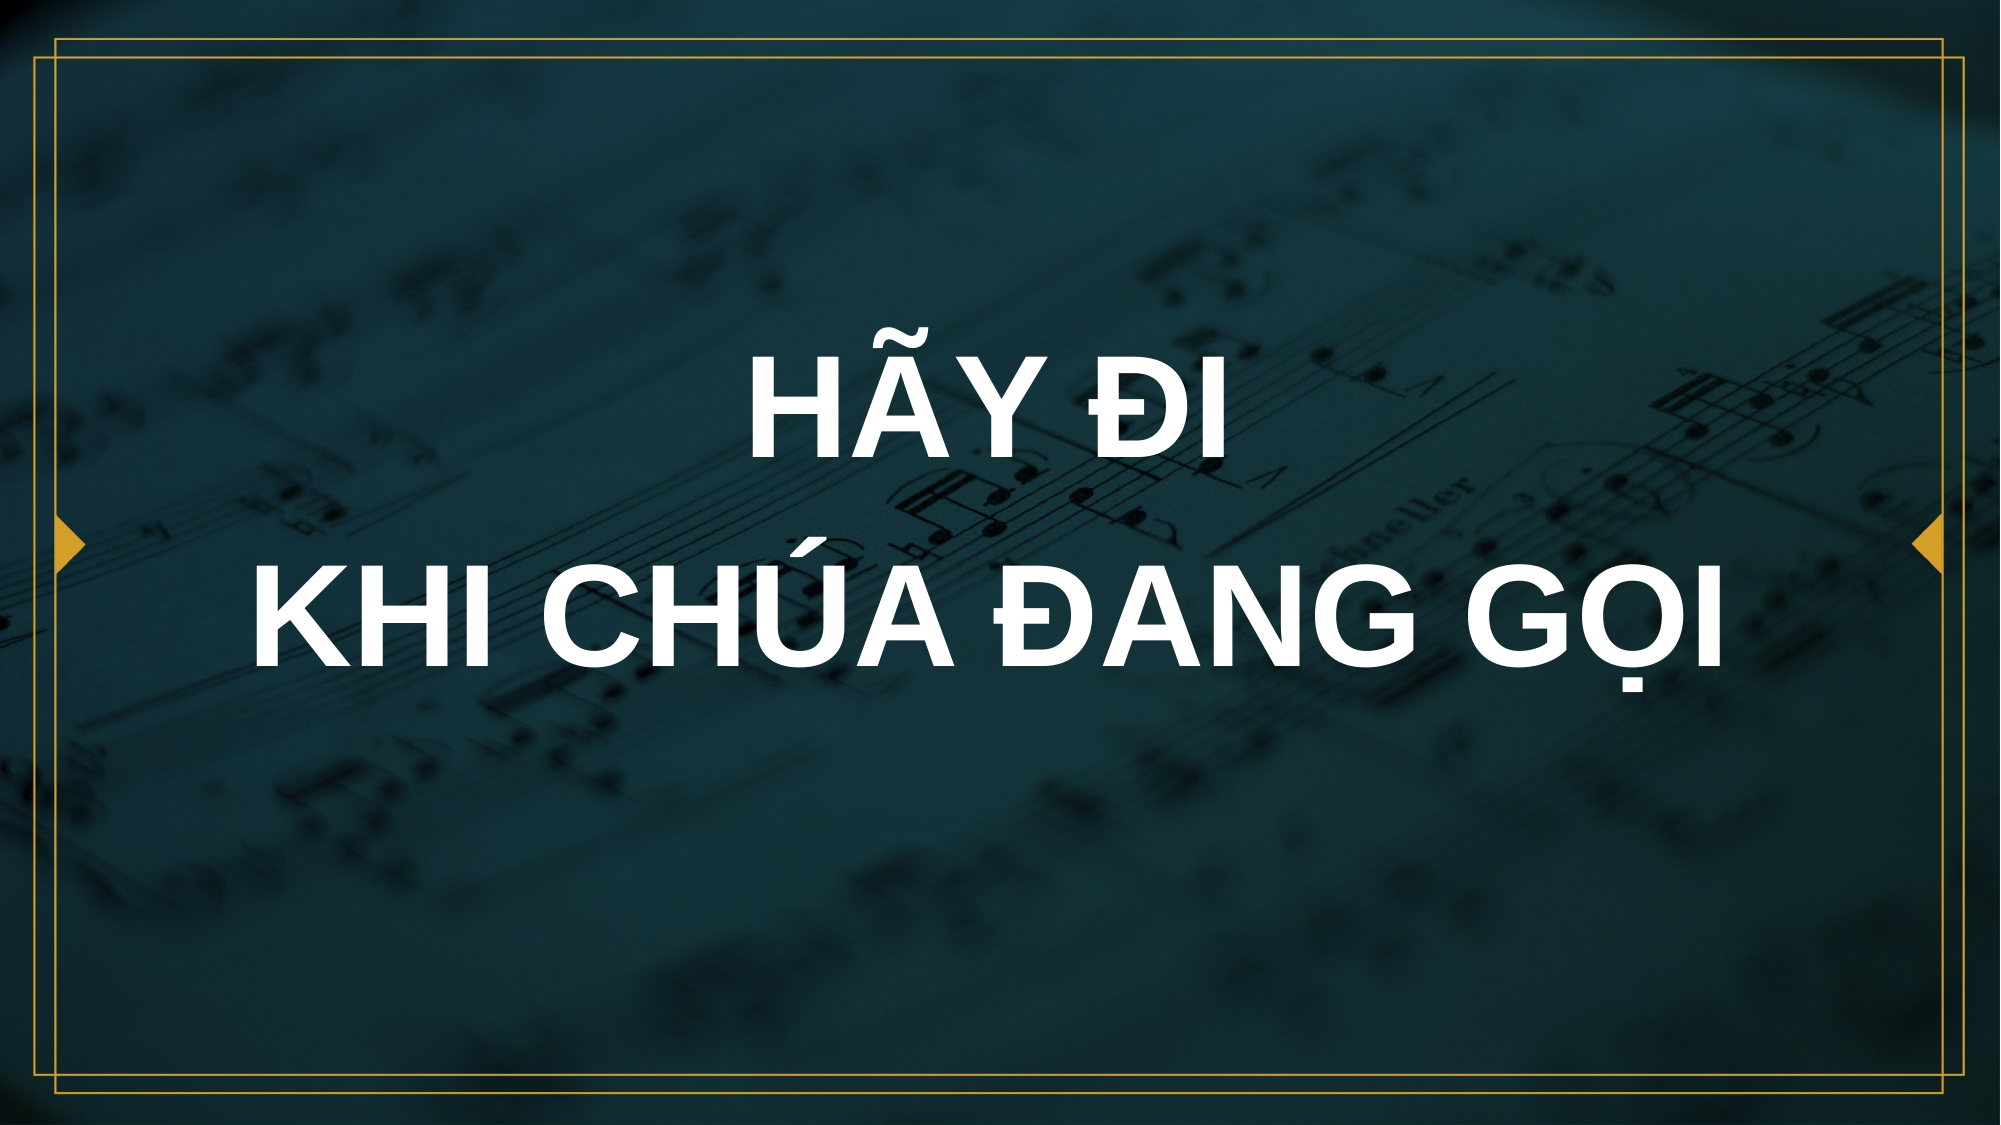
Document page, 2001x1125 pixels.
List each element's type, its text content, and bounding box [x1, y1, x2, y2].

picture [0, 0, 2000, 1125]
title HÃY ĐI KHI CHÚA ĐANG GỌI [103, 151, 1875, 821]
